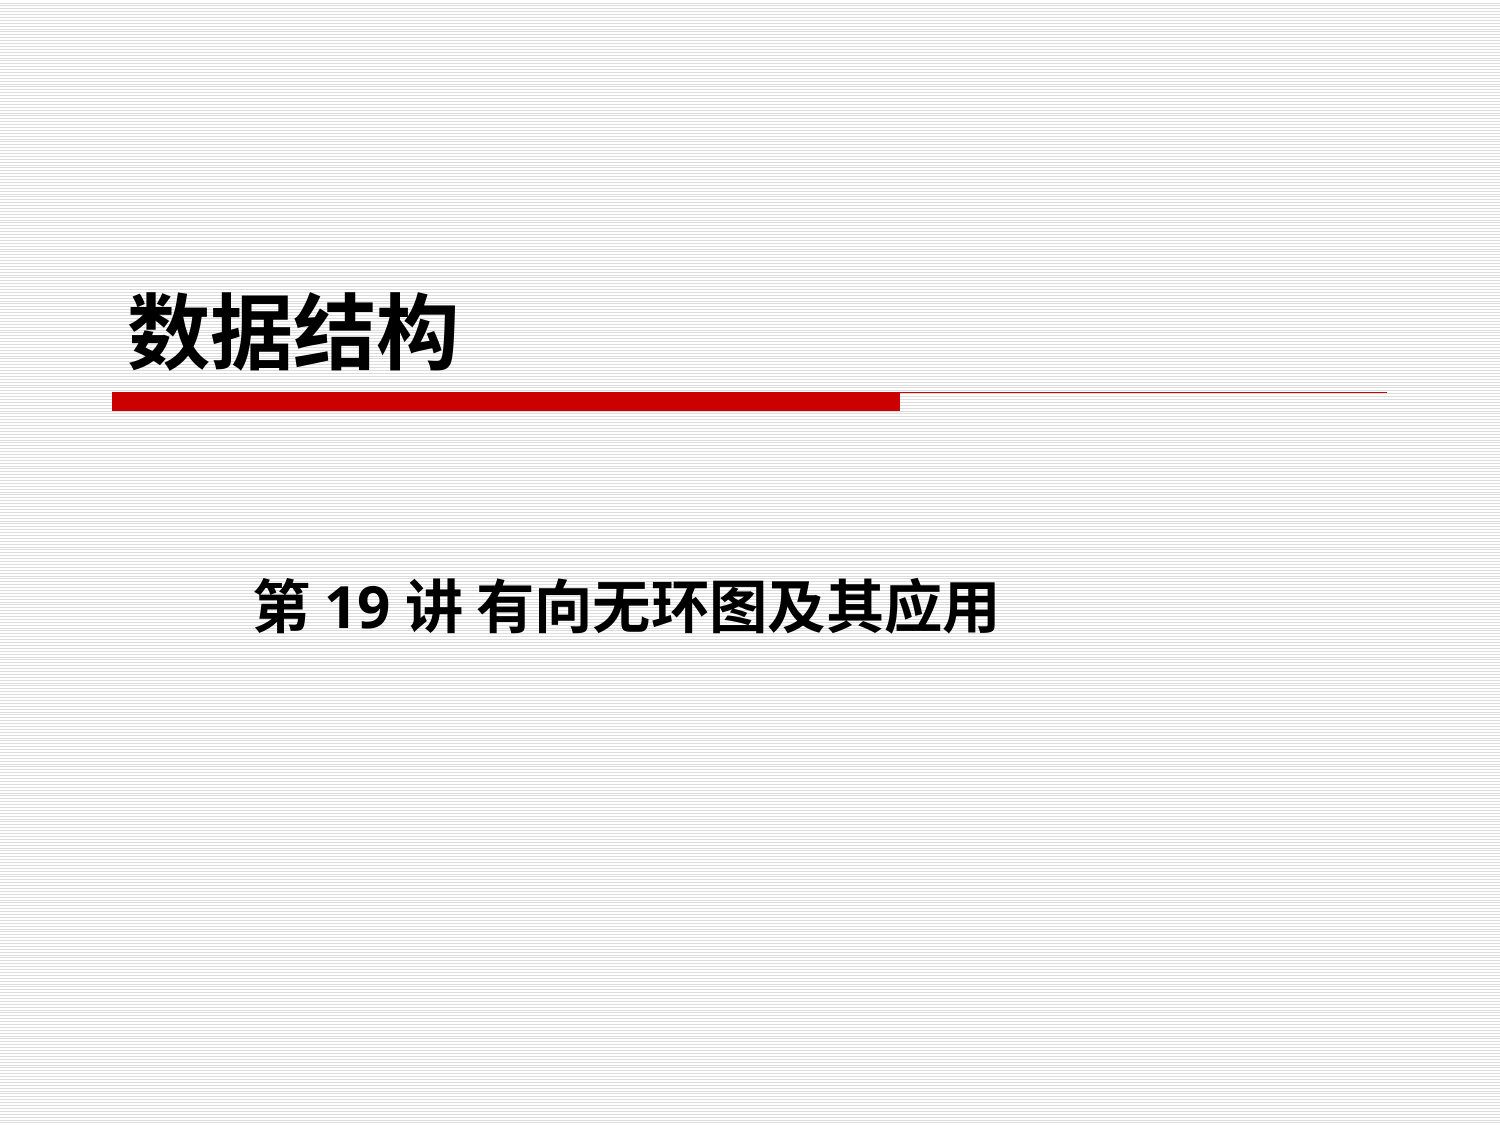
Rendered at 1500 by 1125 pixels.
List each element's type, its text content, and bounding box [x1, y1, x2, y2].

subtitle 第19讲 有向无环图及其应用 [237, 562, 1388, 826]
title 数据结构 [112, 162, 1388, 388]
